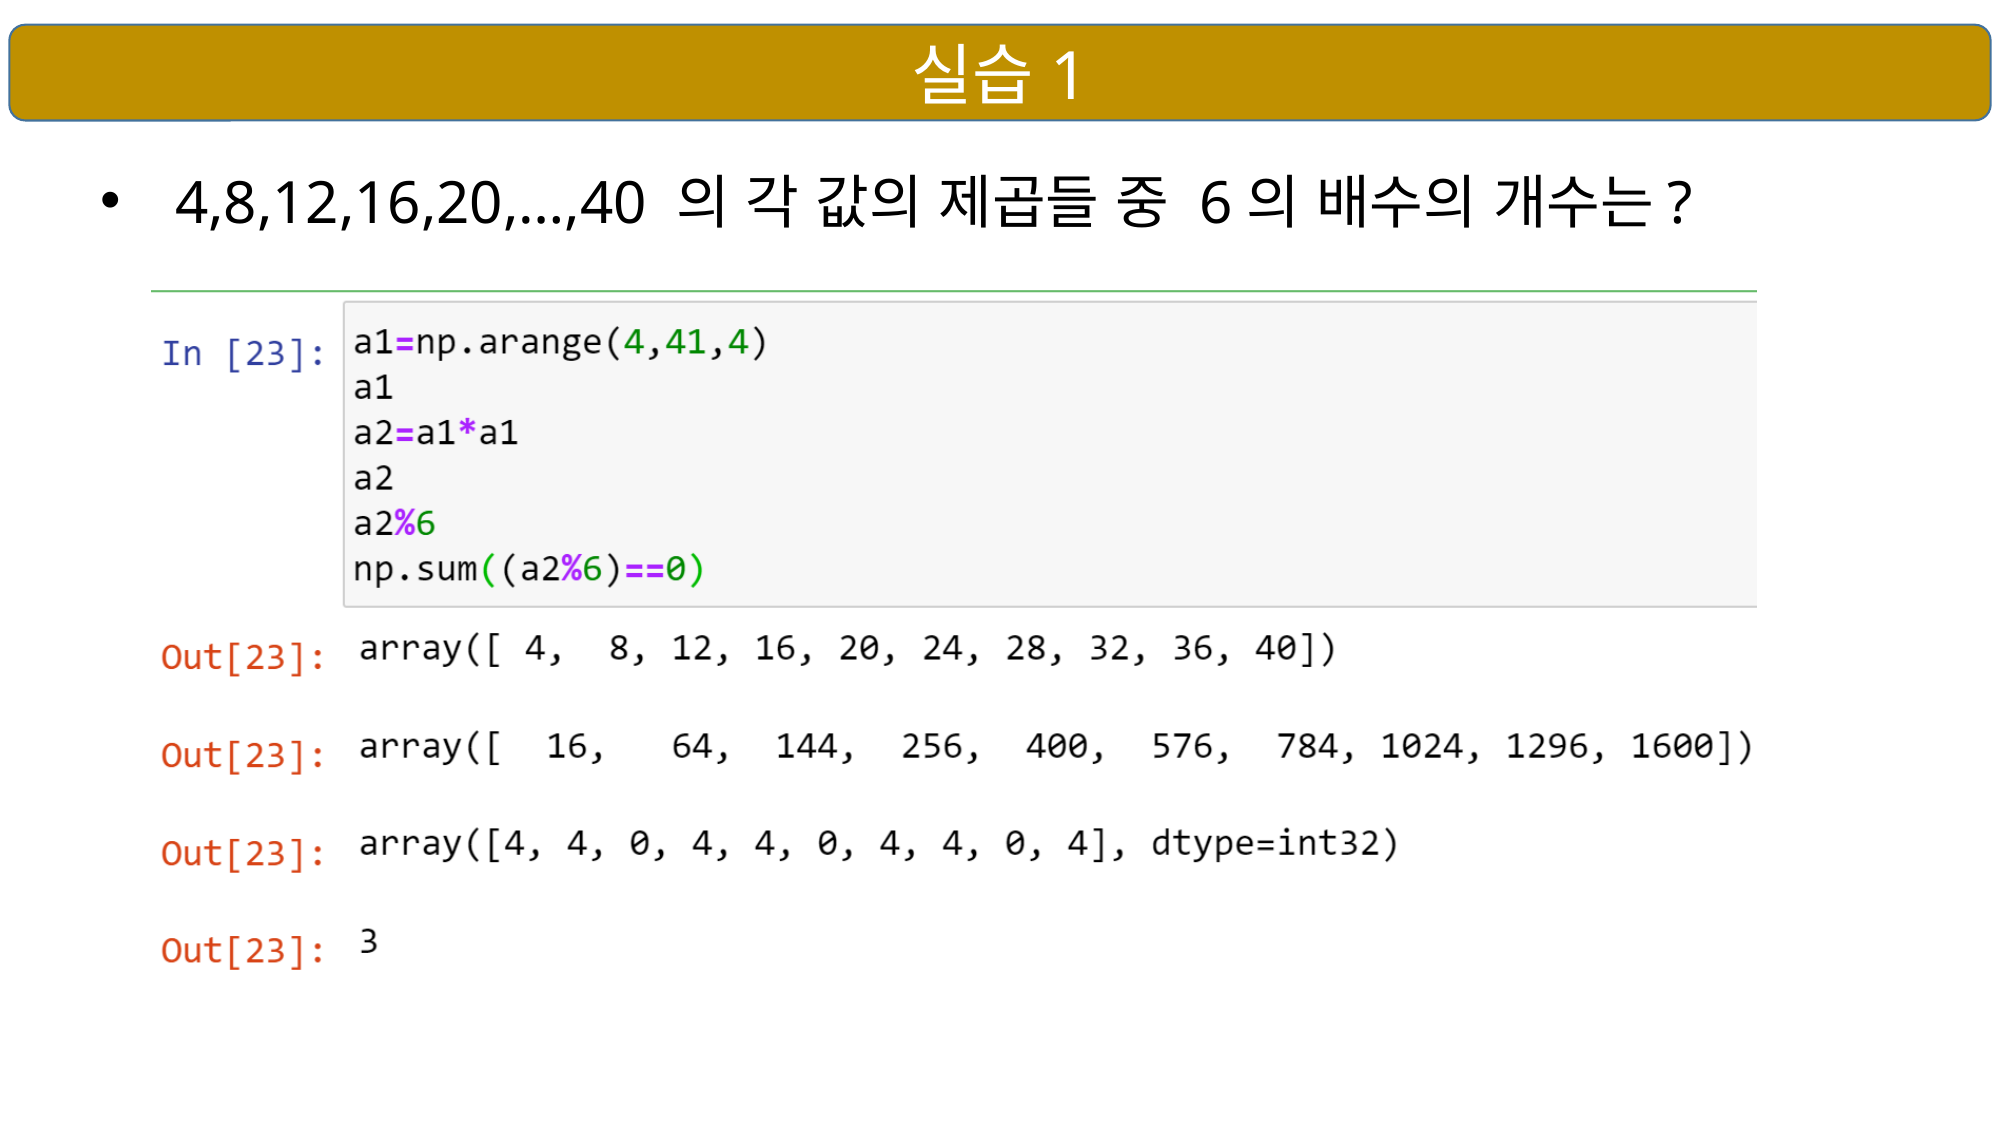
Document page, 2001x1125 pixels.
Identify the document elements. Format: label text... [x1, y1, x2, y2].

text_box 4,8,12,16,20,…,40 의 각 값의 제곱들 중 6의 배수의 개수는? [85, 157, 1708, 243]
text_box 실습1 [8, 23, 1992, 122]
picture [151, 287, 1757, 992]
